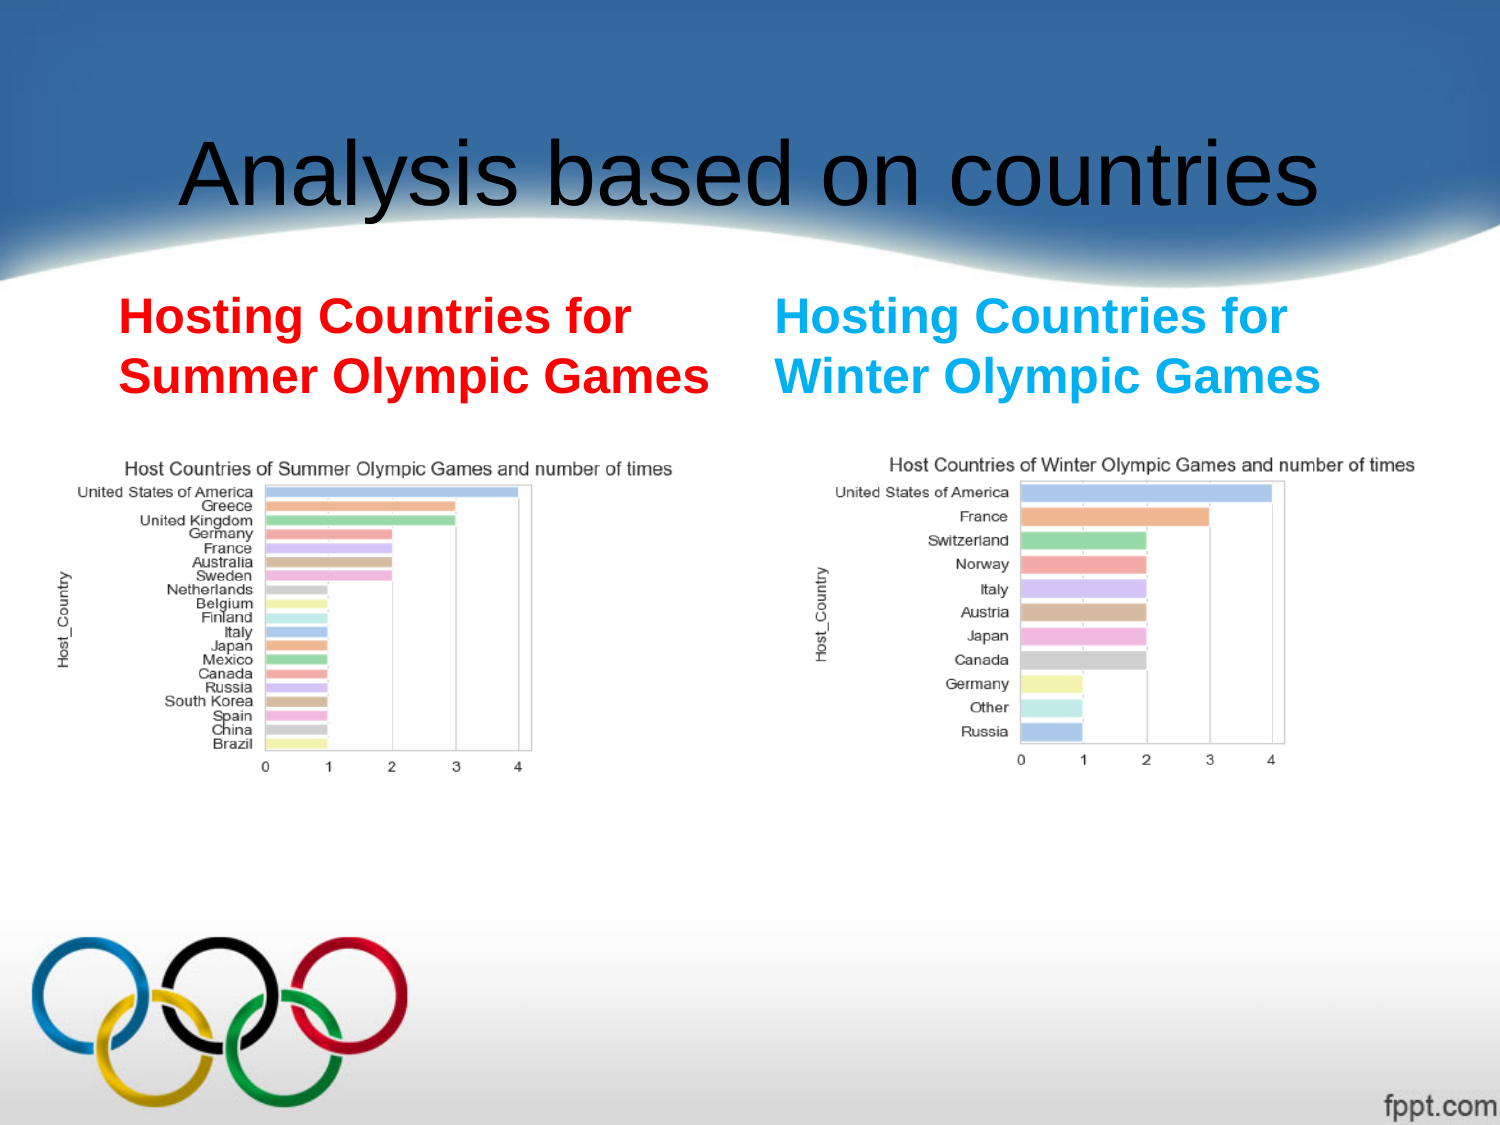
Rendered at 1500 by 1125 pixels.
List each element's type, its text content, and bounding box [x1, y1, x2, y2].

list Hosting Countries for Winter Olympic Games [759, 275, 1398, 411]
list Hosting Countries for Summer Olympic Games [103, 275, 738, 411]
picture [0, 0, 1500, 1125]
title Analysis based on countries [103, 59, 1398, 278]
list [40, 454, 677, 800]
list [796, 443, 1436, 785]
